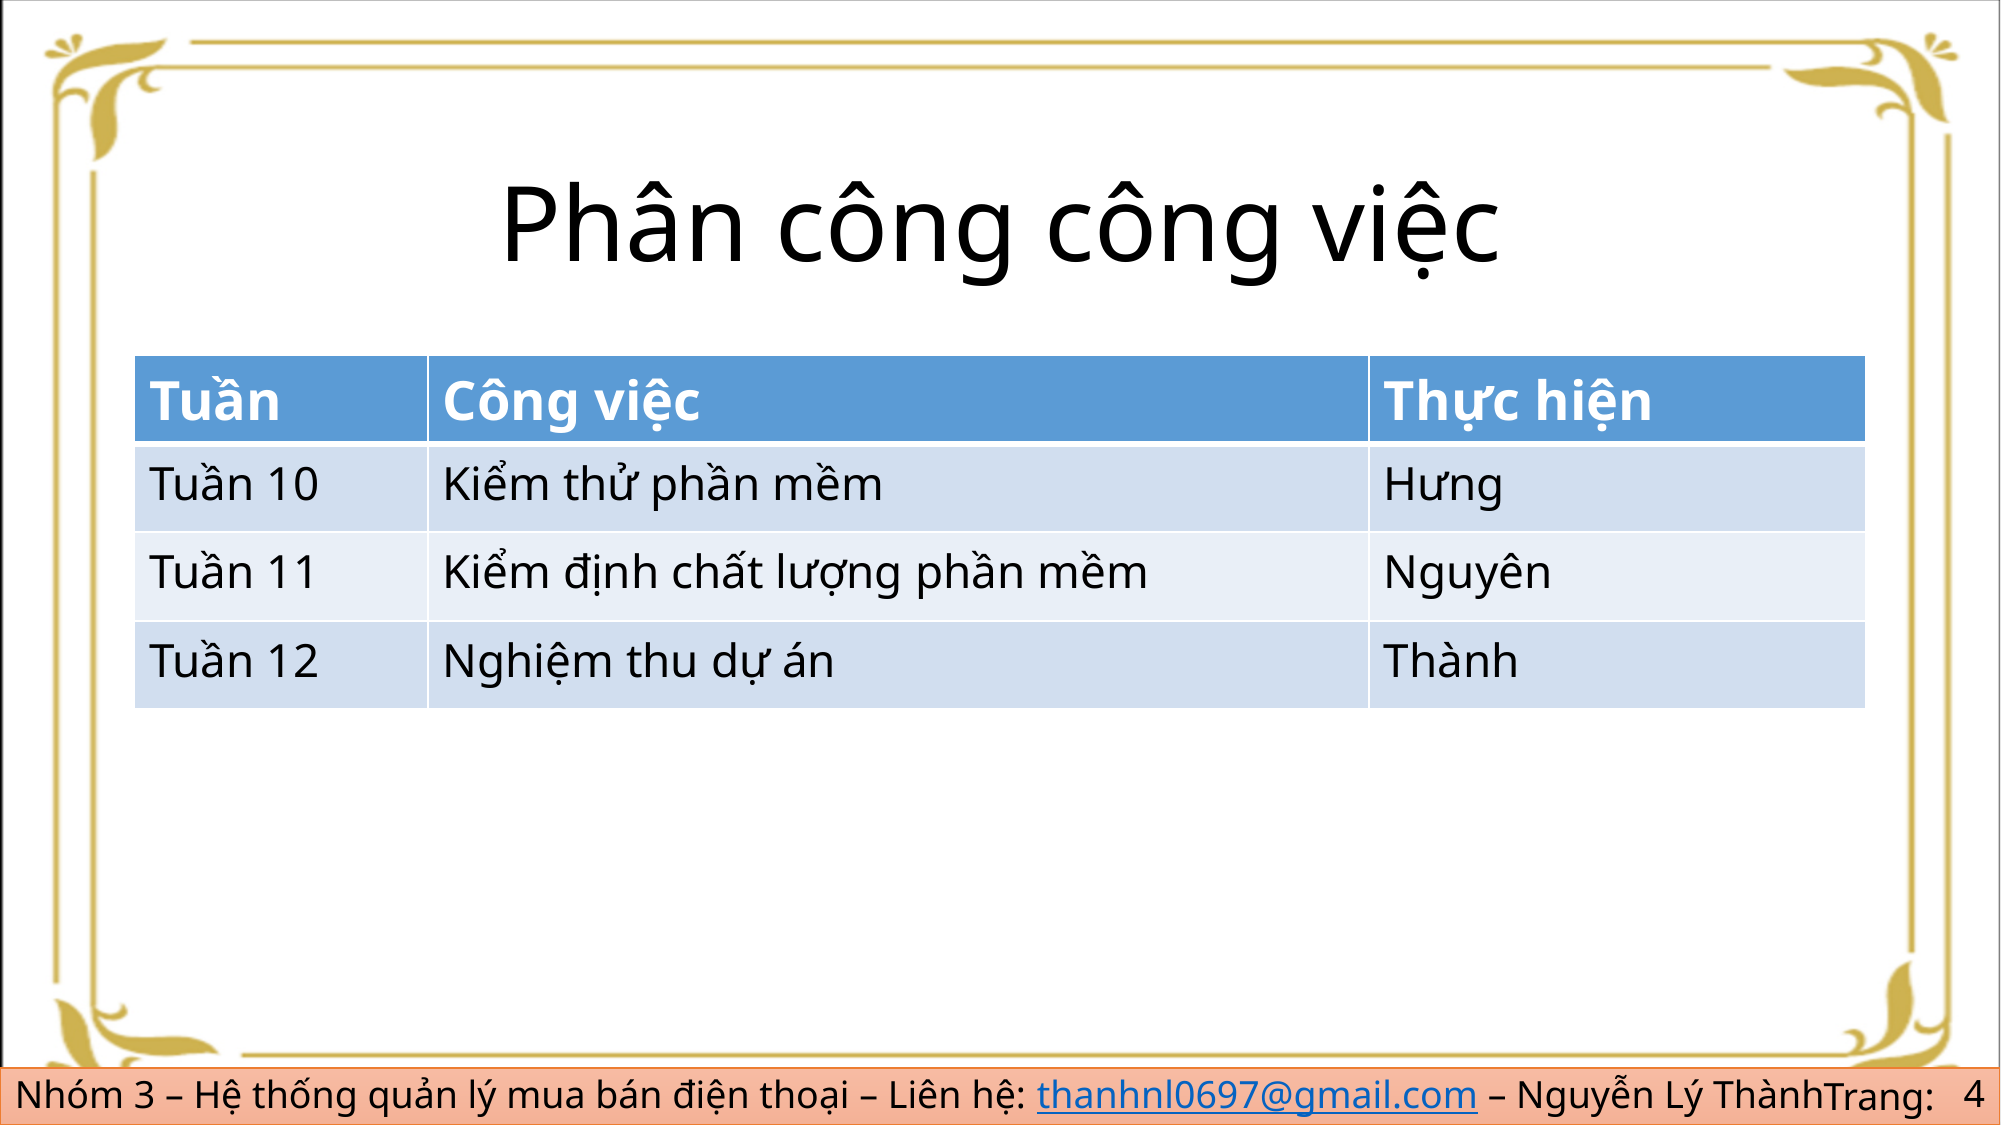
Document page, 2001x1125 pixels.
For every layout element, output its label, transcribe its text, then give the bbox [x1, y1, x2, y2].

slide_number 4 [1550, 1065, 2000, 1125]
table_cell Kiểm định chất lượng phần mềm [429, 533, 1368, 620]
table_cell Nguyên [1370, 533, 1865, 620]
table_cell Tuần 12 [135, 622, 427, 708]
table_cell Tuần 10 [135, 447, 427, 531]
table_cell Hưng [1370, 447, 1865, 531]
picture [0, 0, 2001, 1125]
title Phân công công việc [249, 123, 1750, 292]
table_header Thực hiện [1370, 356, 1865, 441]
table_cell Tuần 11 [135, 533, 427, 620]
table_header Công việc [429, 356, 1368, 441]
table_cell Kiểm thử phần mềm [429, 447, 1368, 531]
table_header Tuần [135, 356, 427, 441]
table_cell Thành [1370, 622, 1865, 708]
table_cell Nghiệm thu dự án [429, 622, 1368, 708]
